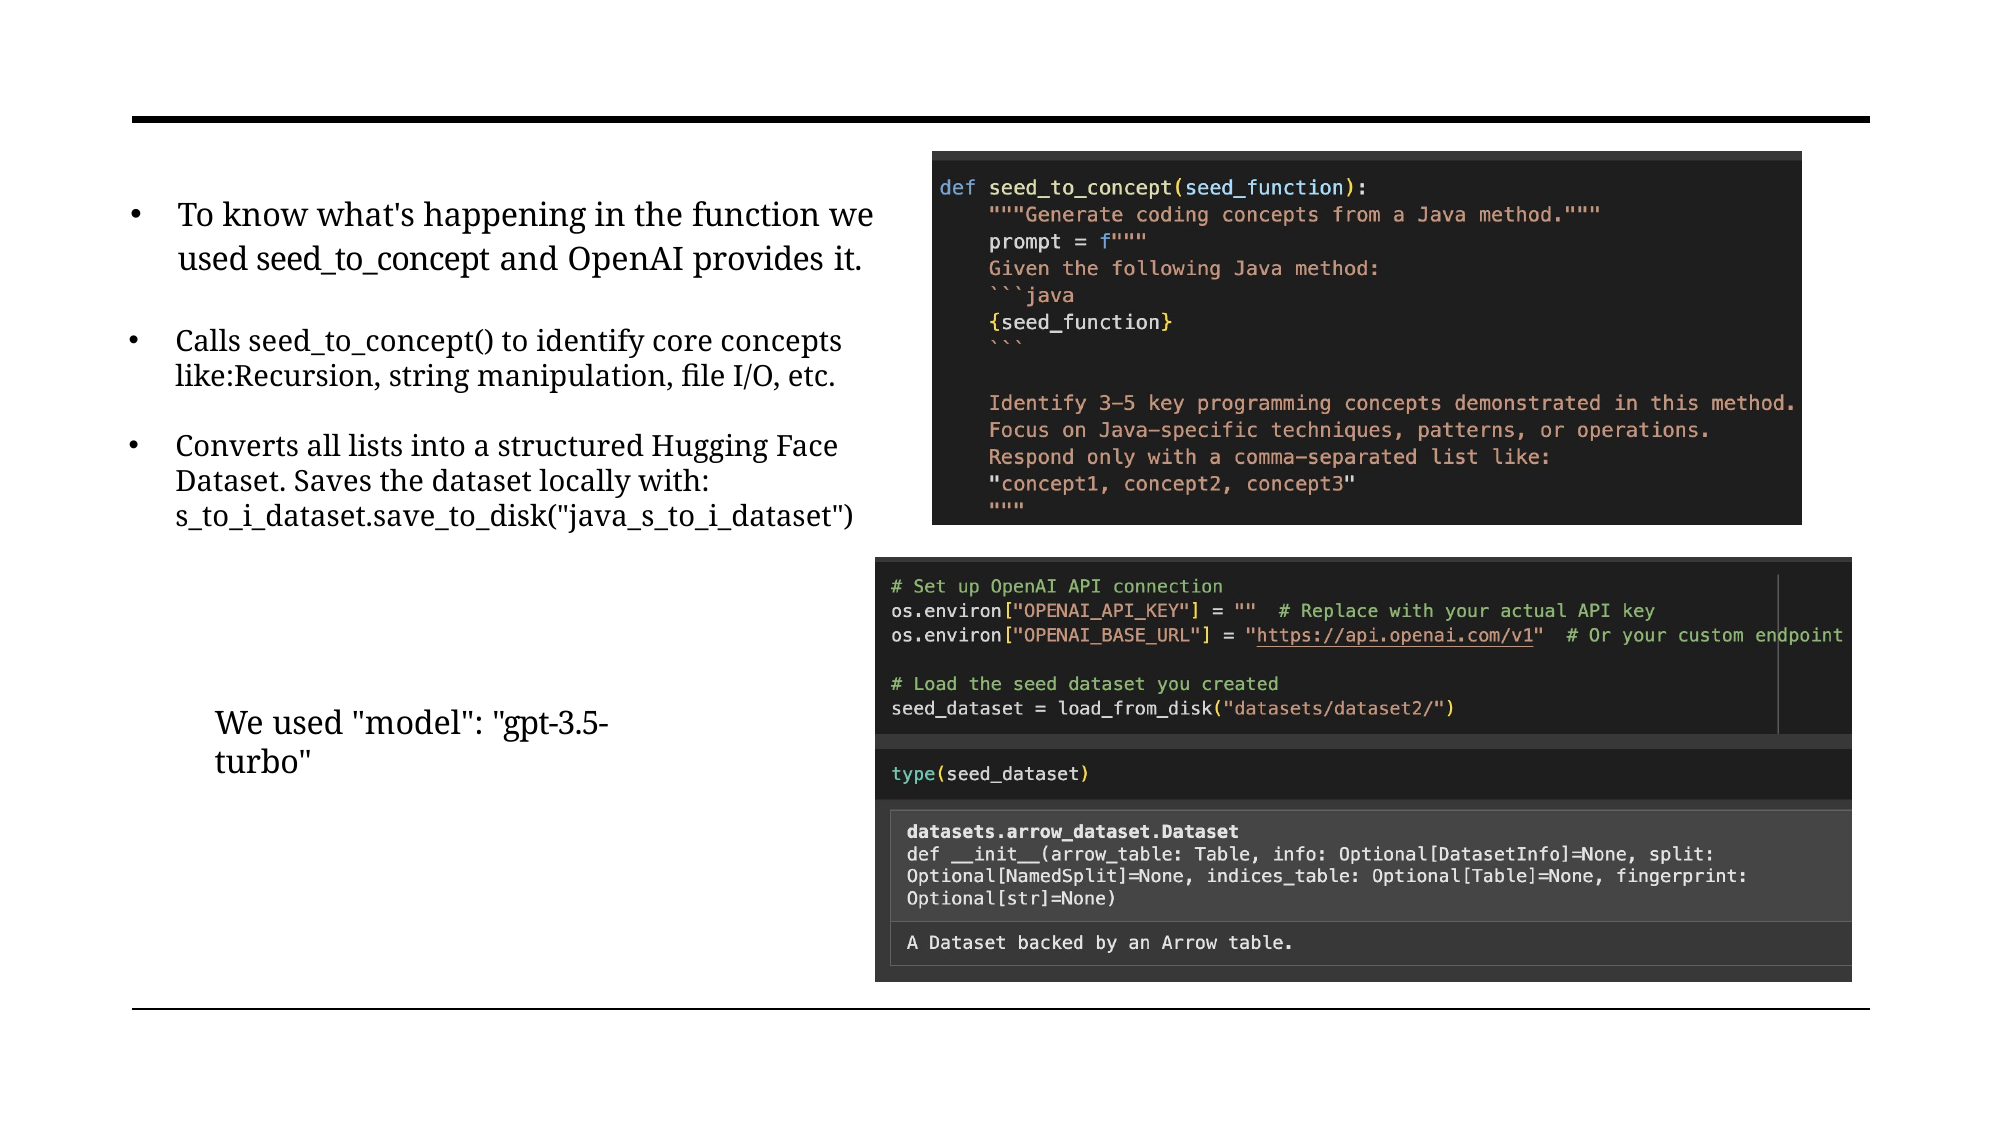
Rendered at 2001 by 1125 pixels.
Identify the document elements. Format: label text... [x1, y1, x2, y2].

picture [874, 557, 1852, 982]
picture [932, 151, 1802, 526]
text_box To know what's happening in the function we used seed_to_concept and OpenAI provides it. Calls seed_to_concept() to identify core concepts like:Recursion, string manipulation, file I/O, etc. Converts all lists into a structured Hugging Face Dataset. Saves the dataset locally with: s_to_i_dataset.save_to_disk("java_s_to_i_dataset") [128, 187, 913, 613]
text_box We used "model": "gpt-3.5-turbo" [212, 699, 688, 780]
